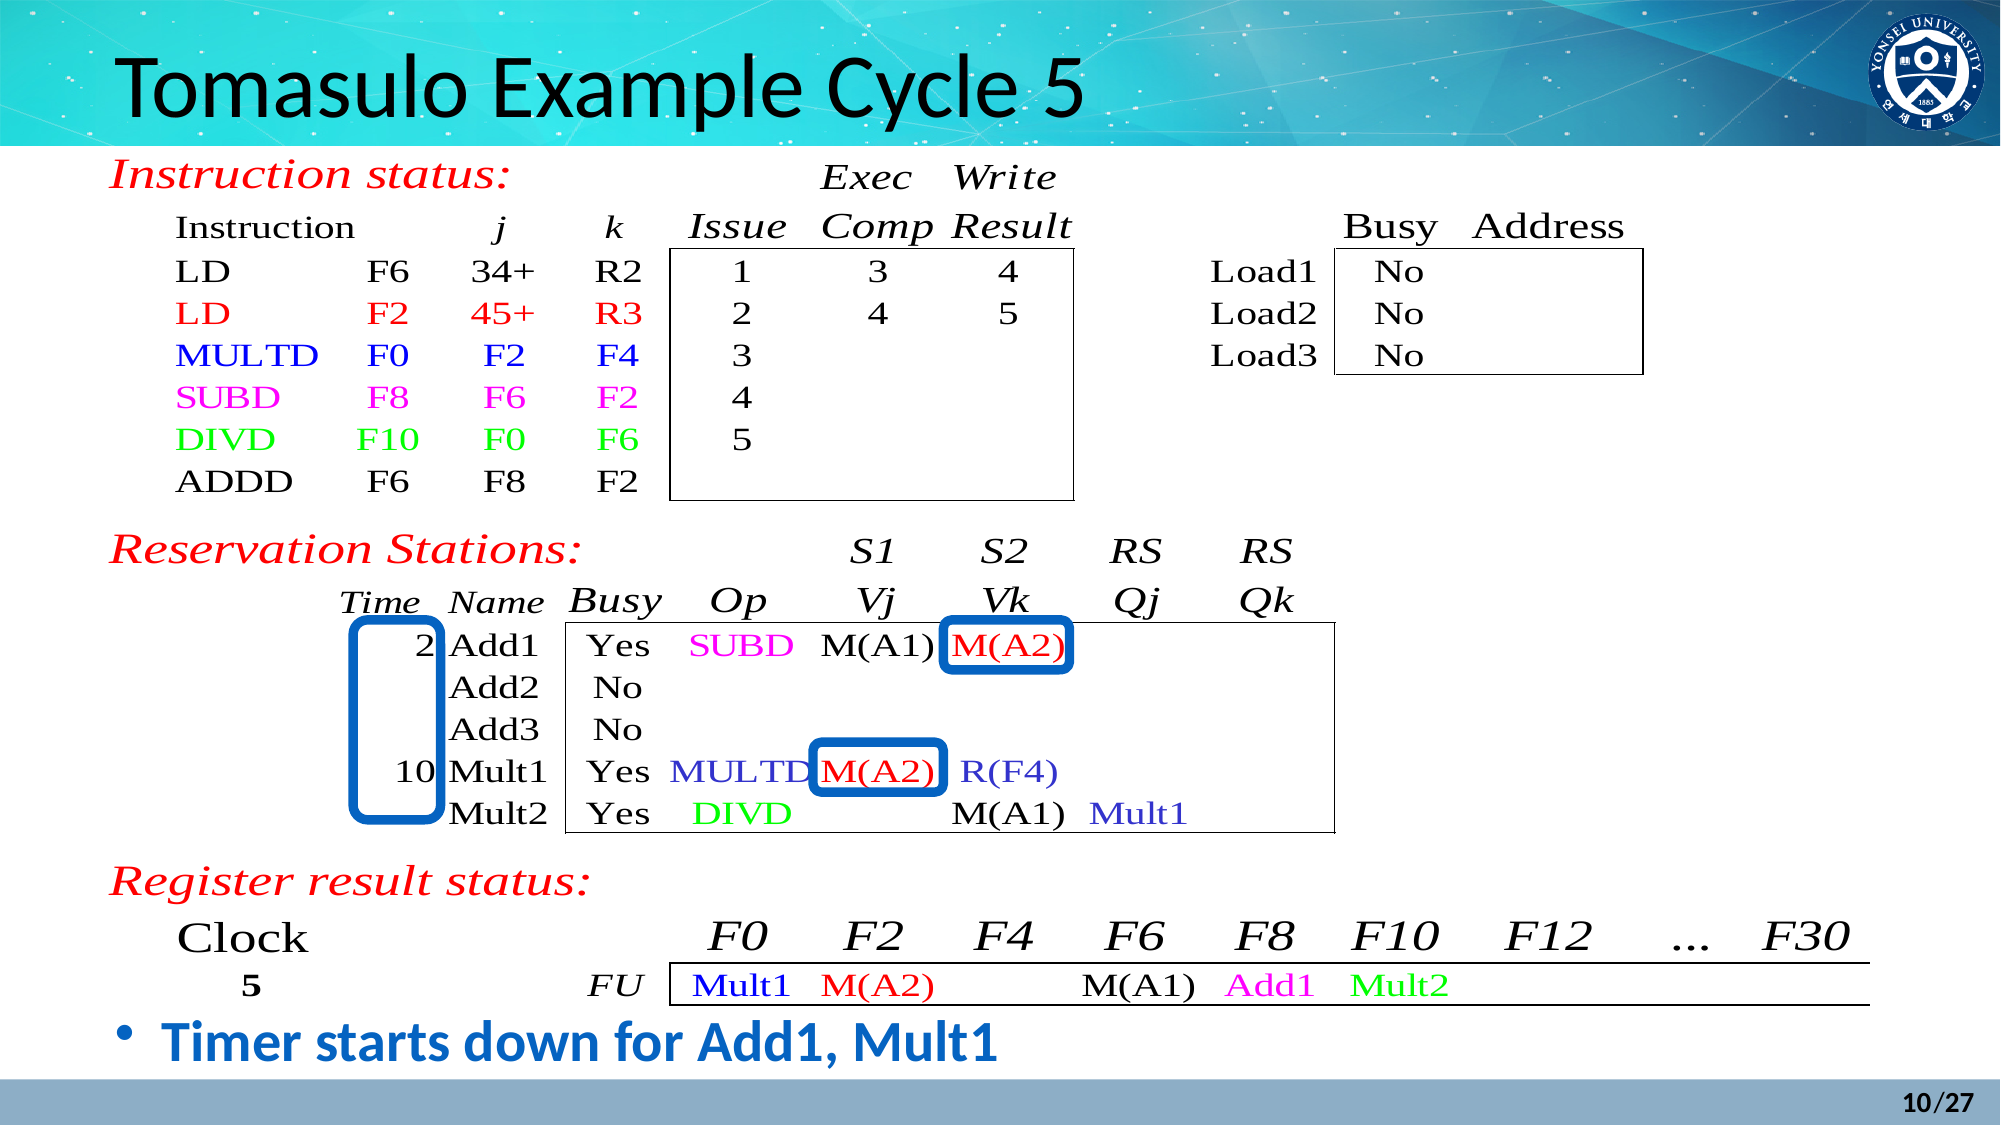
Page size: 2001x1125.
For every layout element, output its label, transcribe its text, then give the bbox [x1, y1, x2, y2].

picture [0, 0, 2001, 168]
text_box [99, 144, 1872, 1090]
slide_number 10 [1496, 1070, 1947, 1125]
title Tomasulo Example Cycle 5 [99, 30, 1825, 144]
